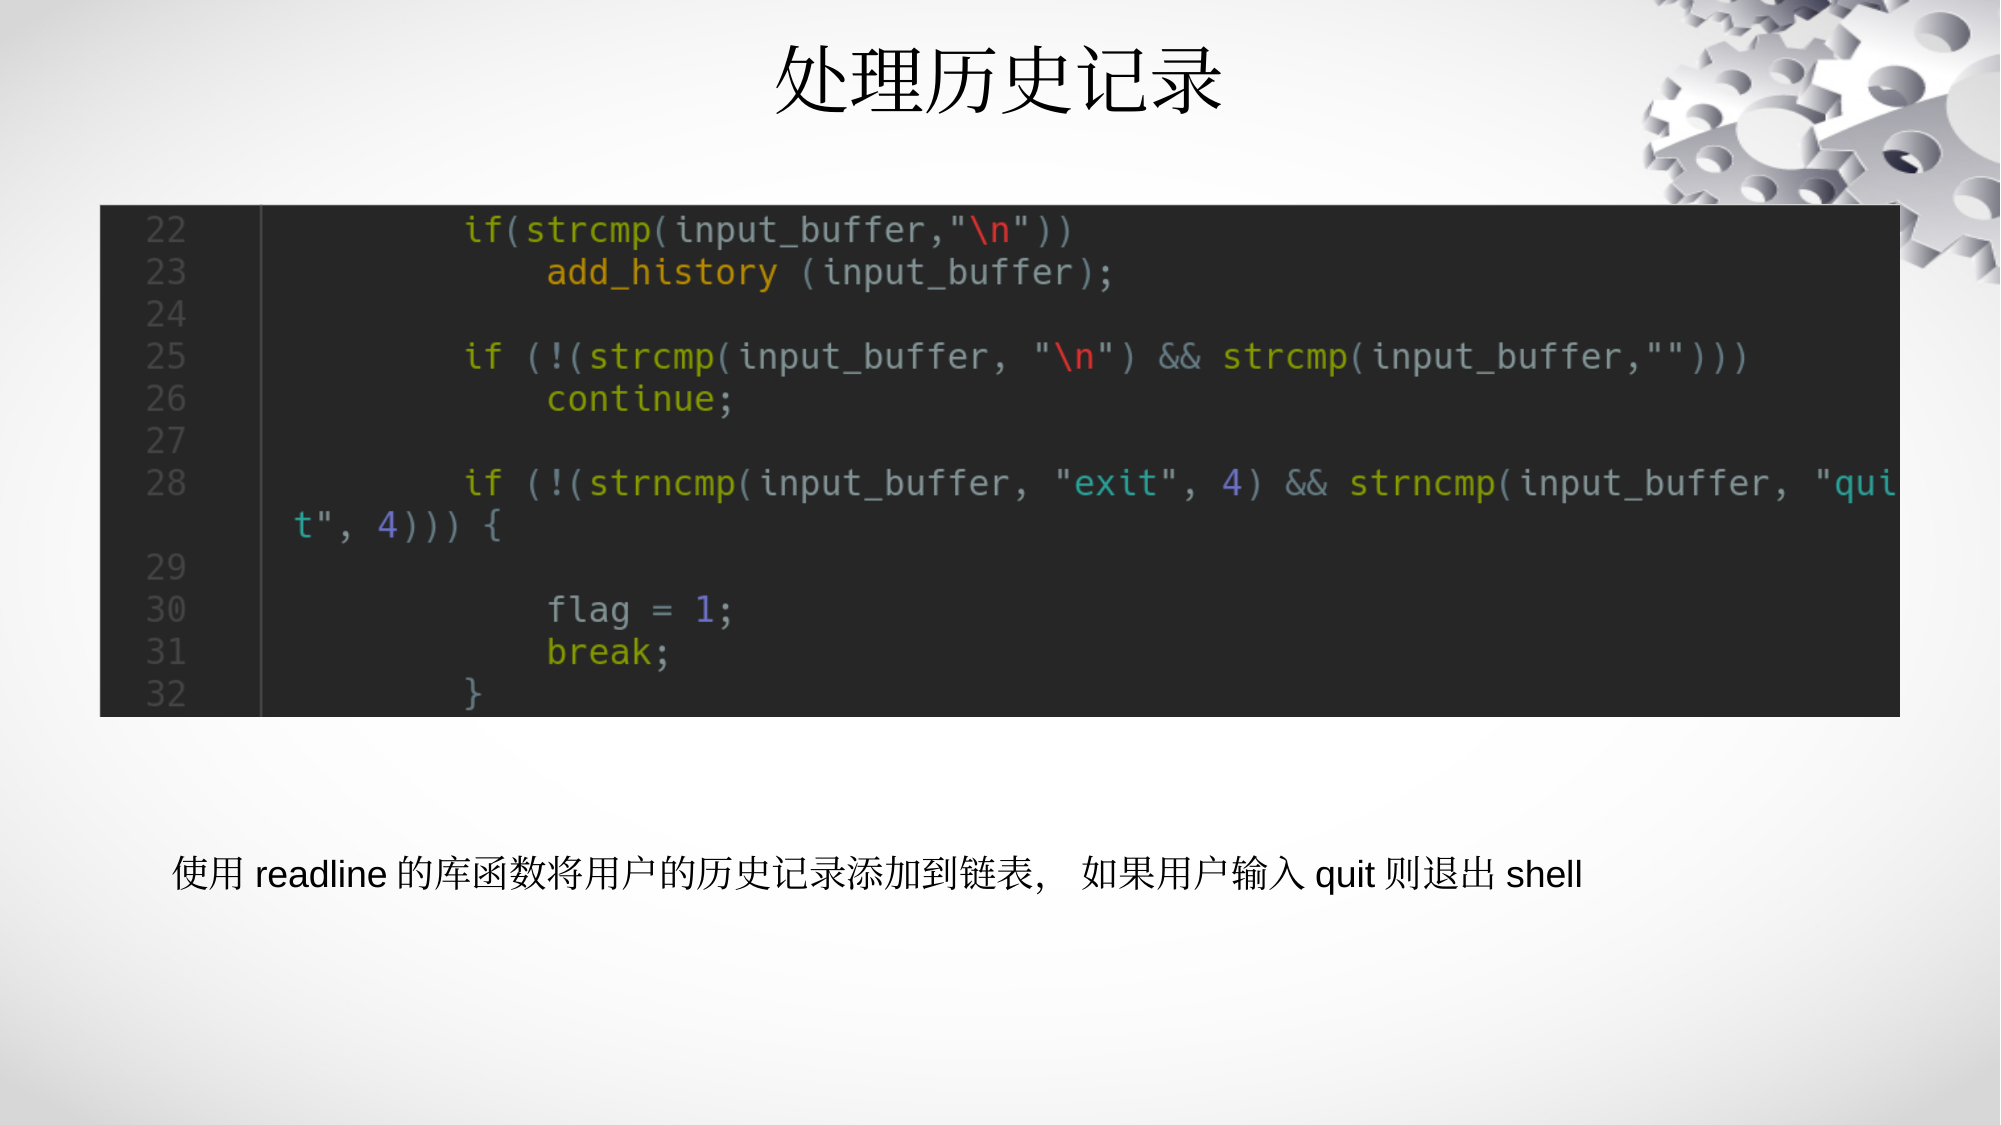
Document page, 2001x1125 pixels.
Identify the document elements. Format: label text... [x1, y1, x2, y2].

title 处理历史记录 [99, 30, 1901, 127]
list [99, 204, 1900, 718]
picture [0, 0, 2000, 1125]
text_box 使用readline的库函数将用户的历史记录添加到链表， 如果用户输入quit则退出shell [137, 842, 2000, 903]
